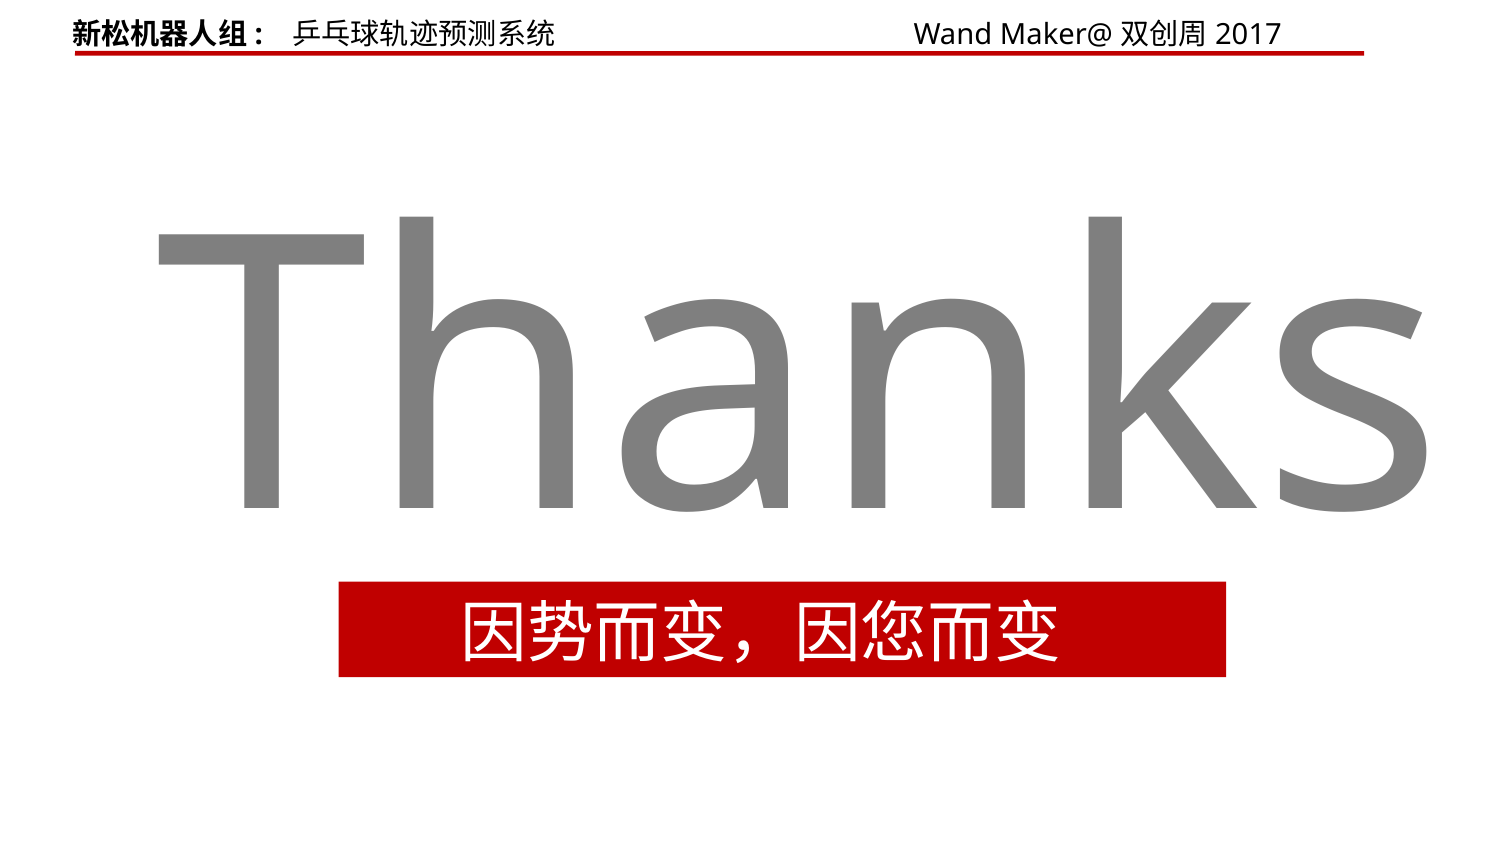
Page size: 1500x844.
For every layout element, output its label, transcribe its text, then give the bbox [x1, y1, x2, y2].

text_box Thanks [135, 114, 1465, 595]
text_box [338, 571, 1227, 688]
